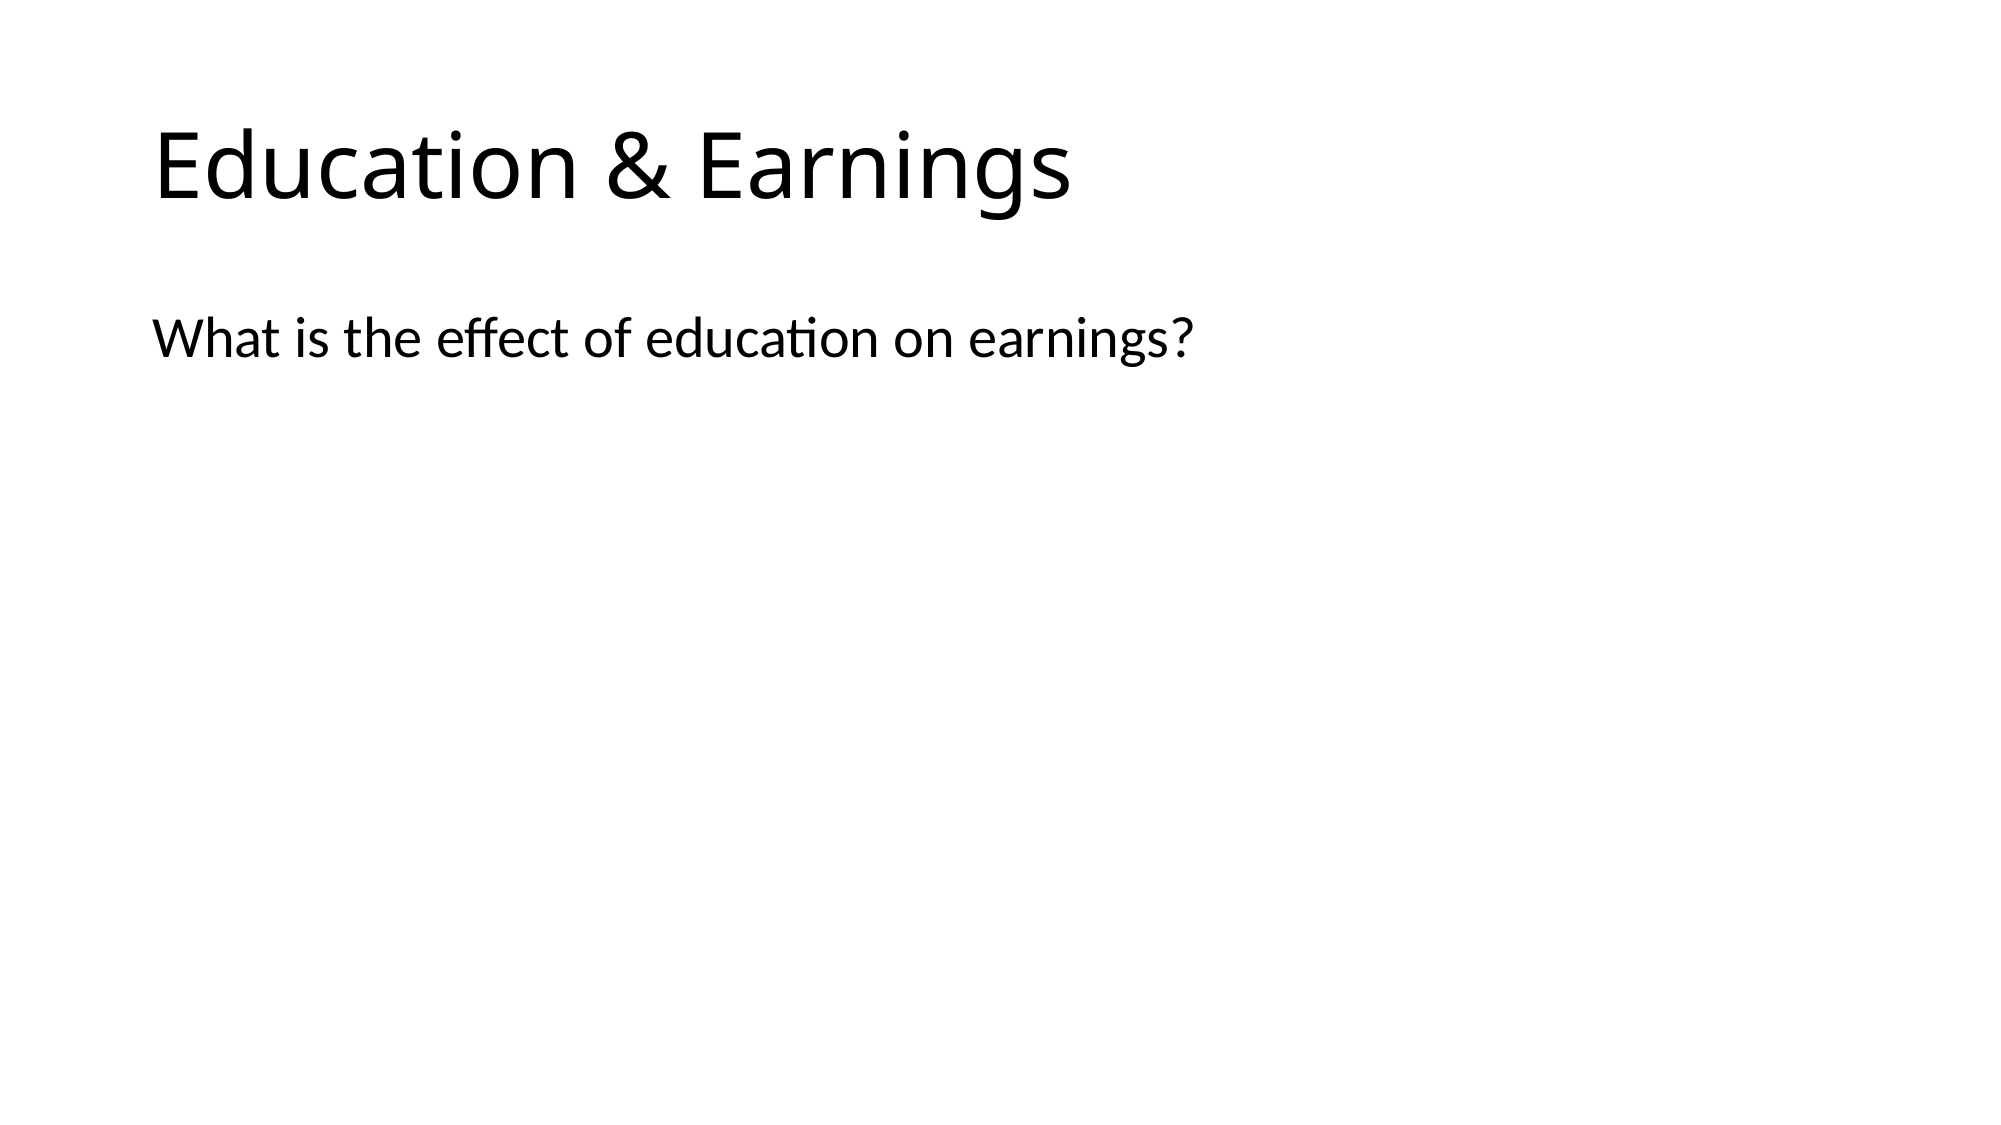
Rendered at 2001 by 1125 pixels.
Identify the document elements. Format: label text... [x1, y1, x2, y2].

title Education & Earnings [137, 59, 1863, 278]
list What is the effect of education on earnings? [137, 299, 1863, 1014]
